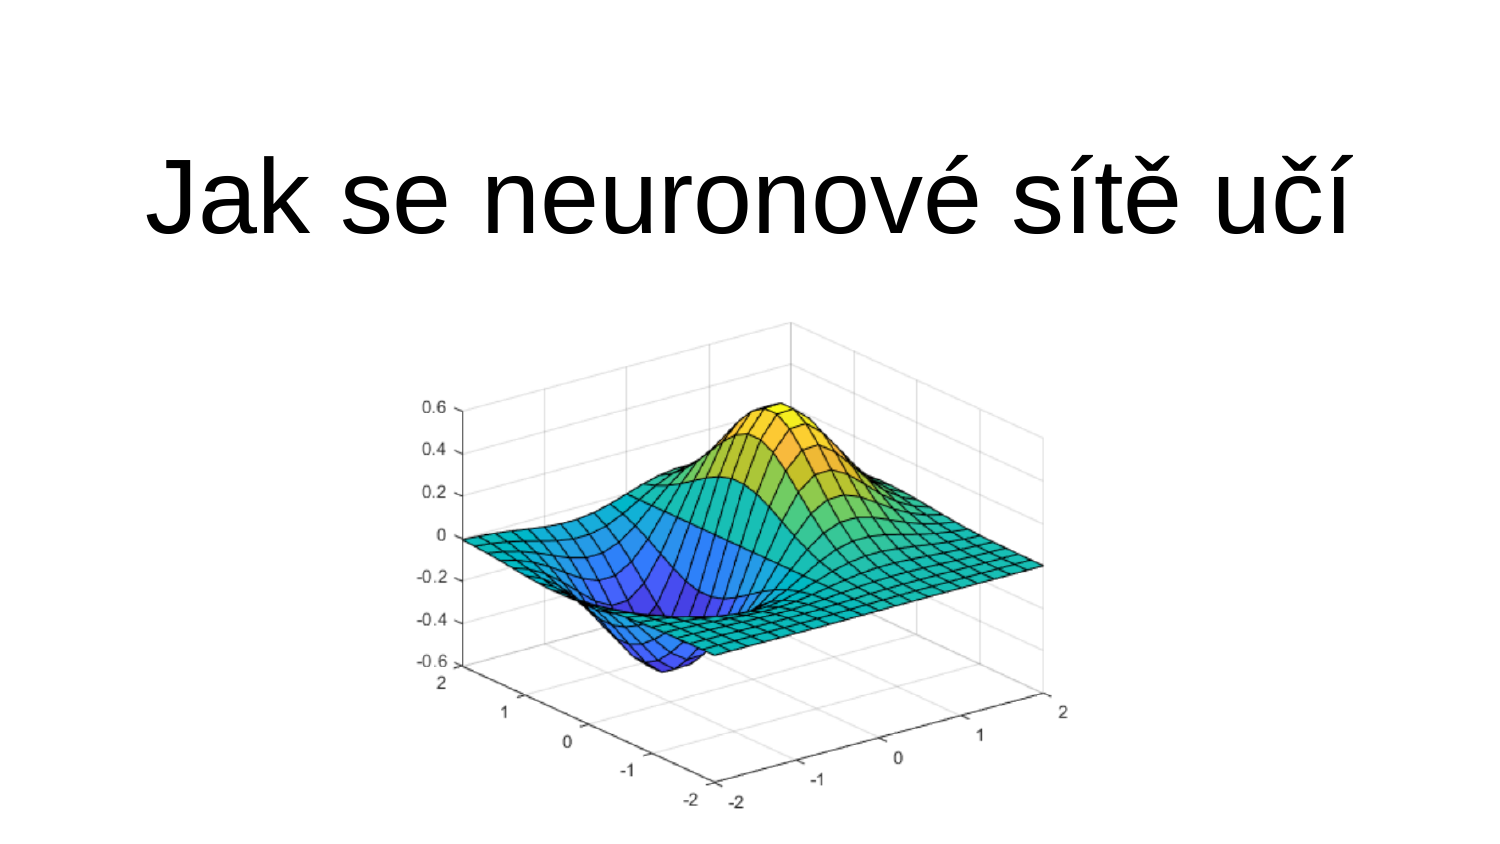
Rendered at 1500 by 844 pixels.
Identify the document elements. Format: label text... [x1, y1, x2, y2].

title Jak se neuronové sítě učí [51, 122, 1449, 272]
picture [407, 278, 1093, 817]
